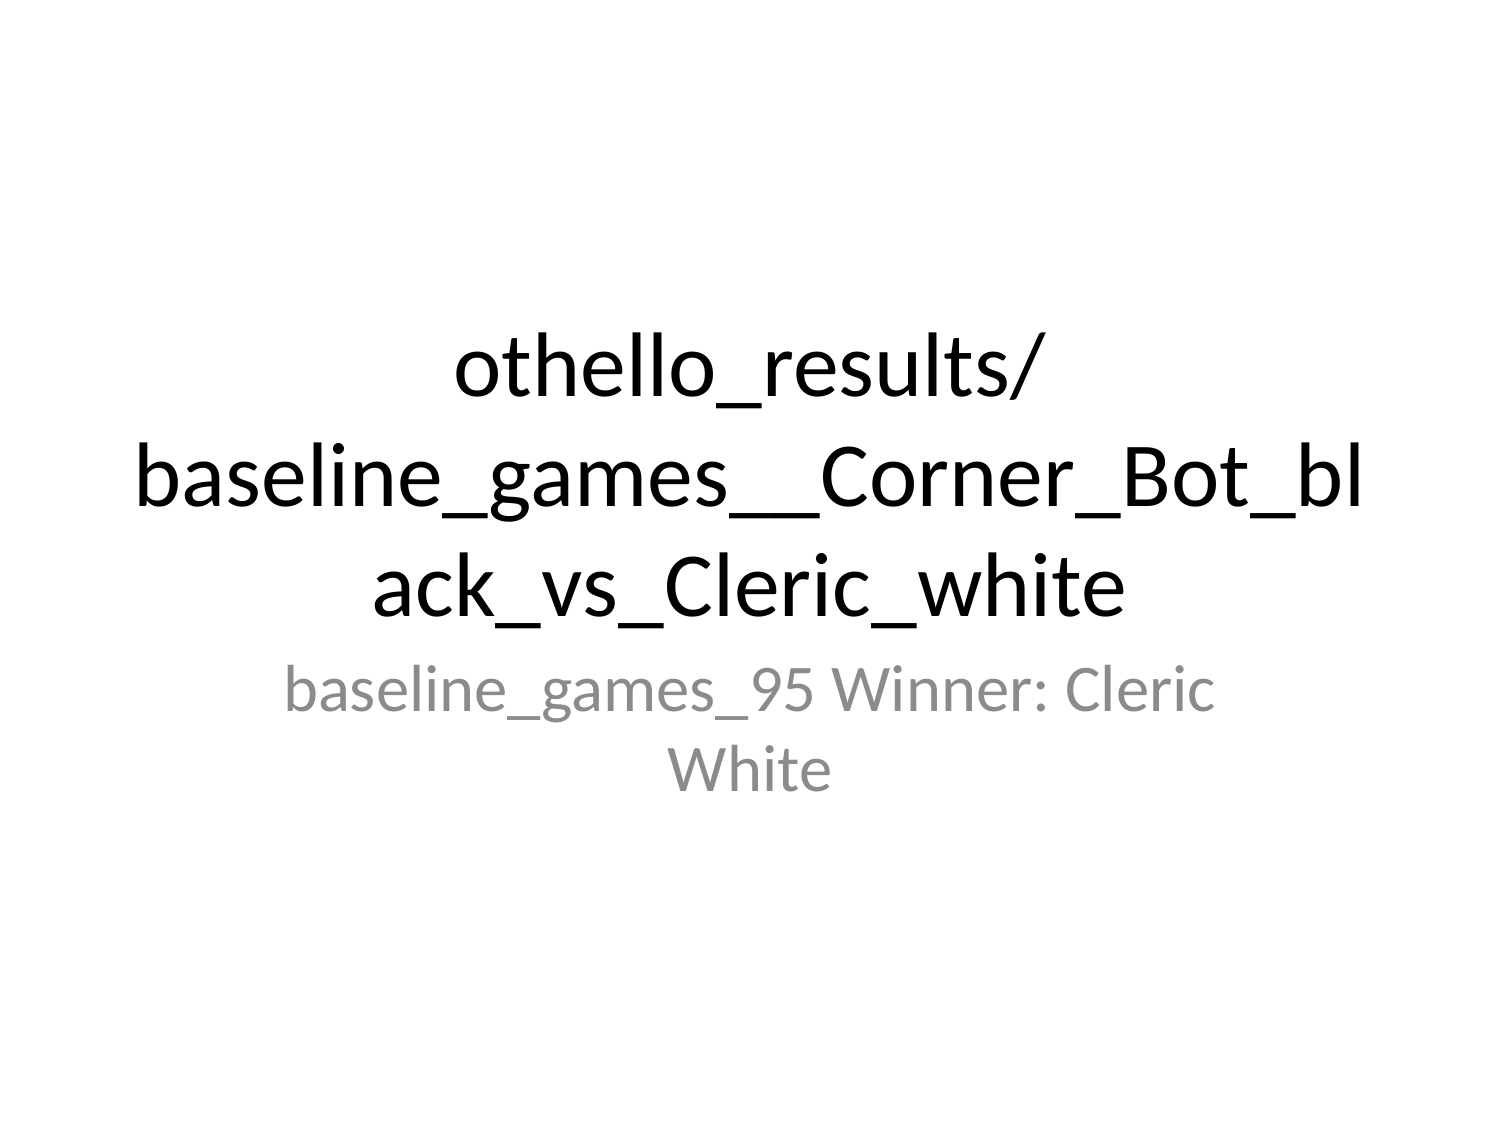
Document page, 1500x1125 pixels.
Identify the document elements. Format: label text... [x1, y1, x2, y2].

title othello_results/baseline_games__Corner_Bot_black_vs_Cleric_white [112, 349, 1388, 591]
subtitle baseline_games_95 Winner: Cleric White [225, 637, 1275, 925]
